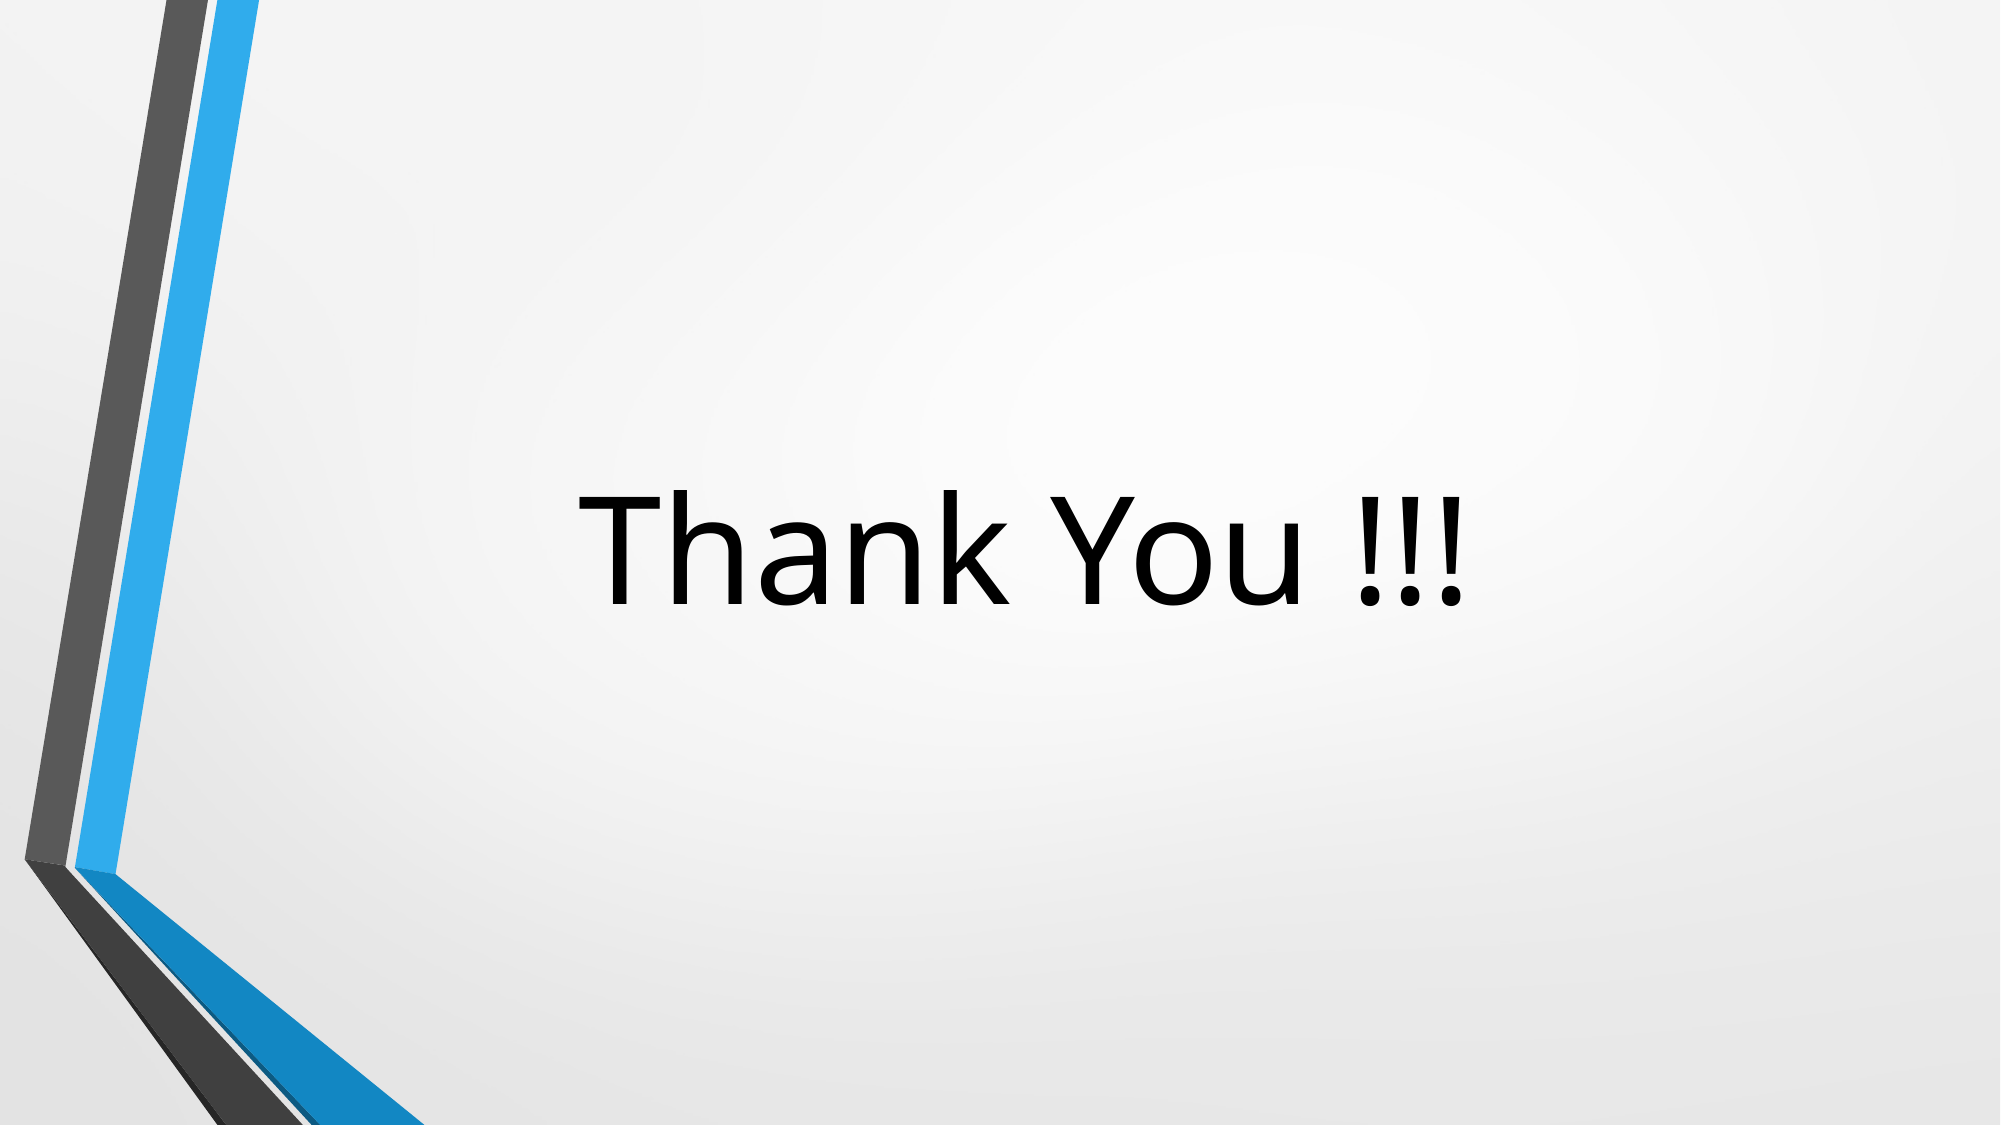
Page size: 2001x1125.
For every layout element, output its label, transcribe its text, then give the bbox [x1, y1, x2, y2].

title Thank You !!! [157, 446, 1893, 644]
